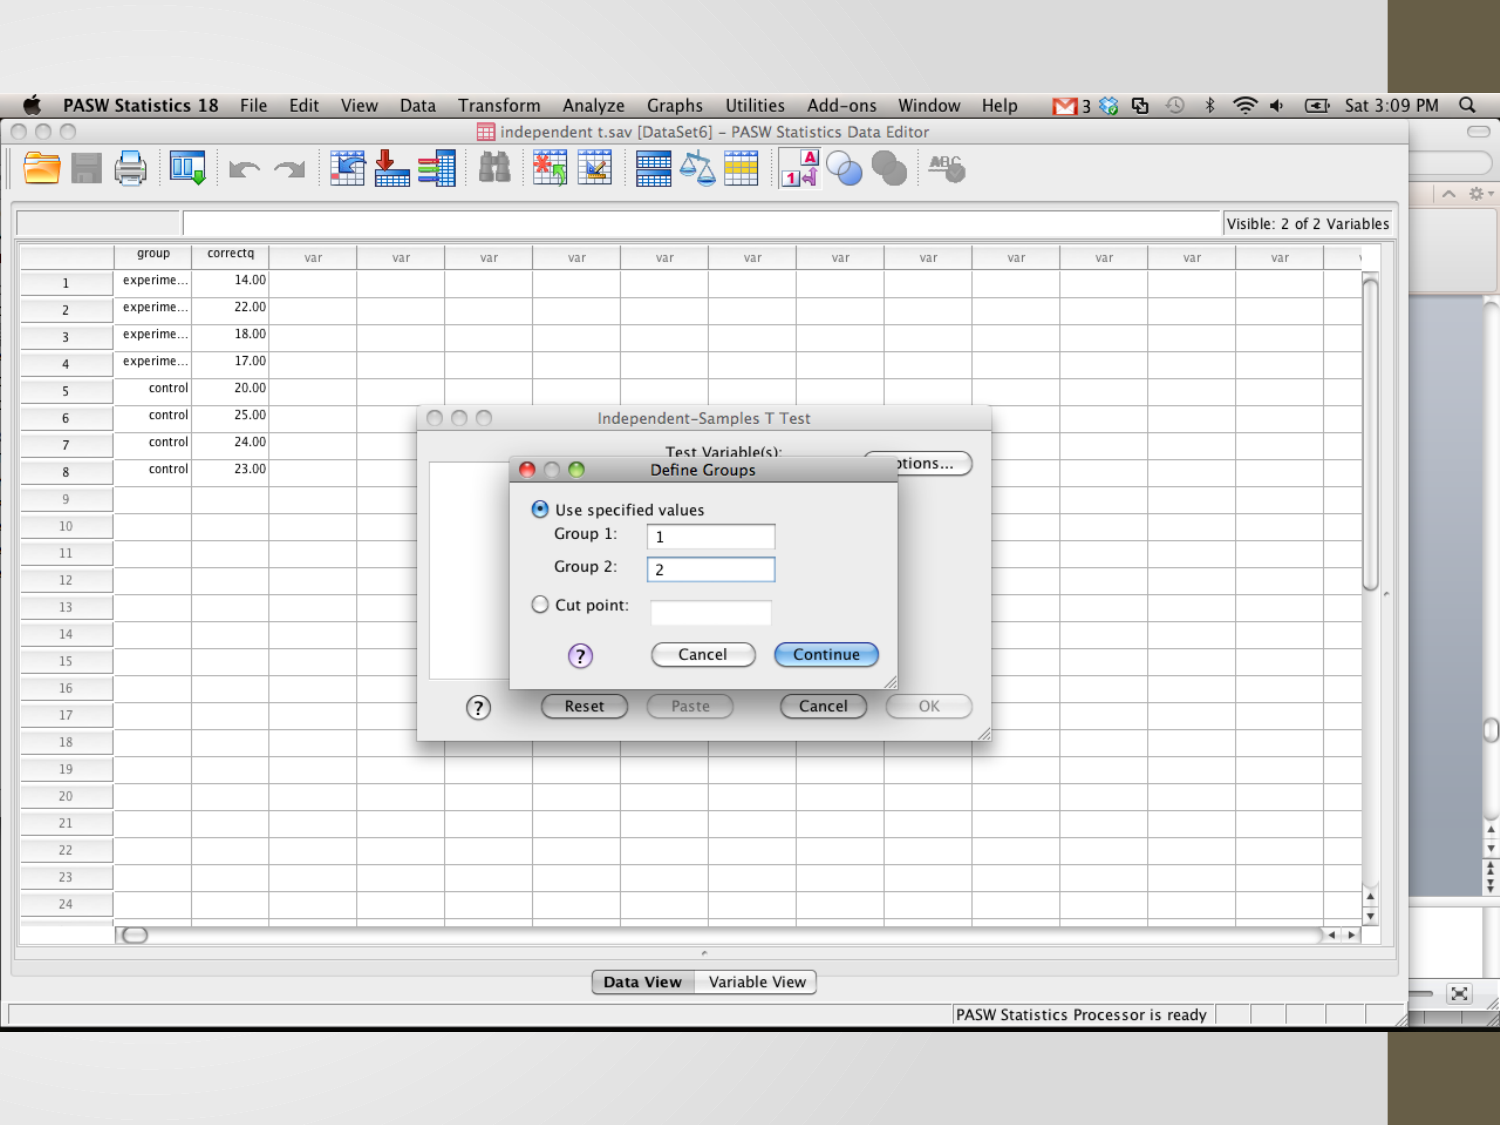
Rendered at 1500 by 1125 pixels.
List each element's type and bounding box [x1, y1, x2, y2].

picture [0, 93, 1500, 1032]
